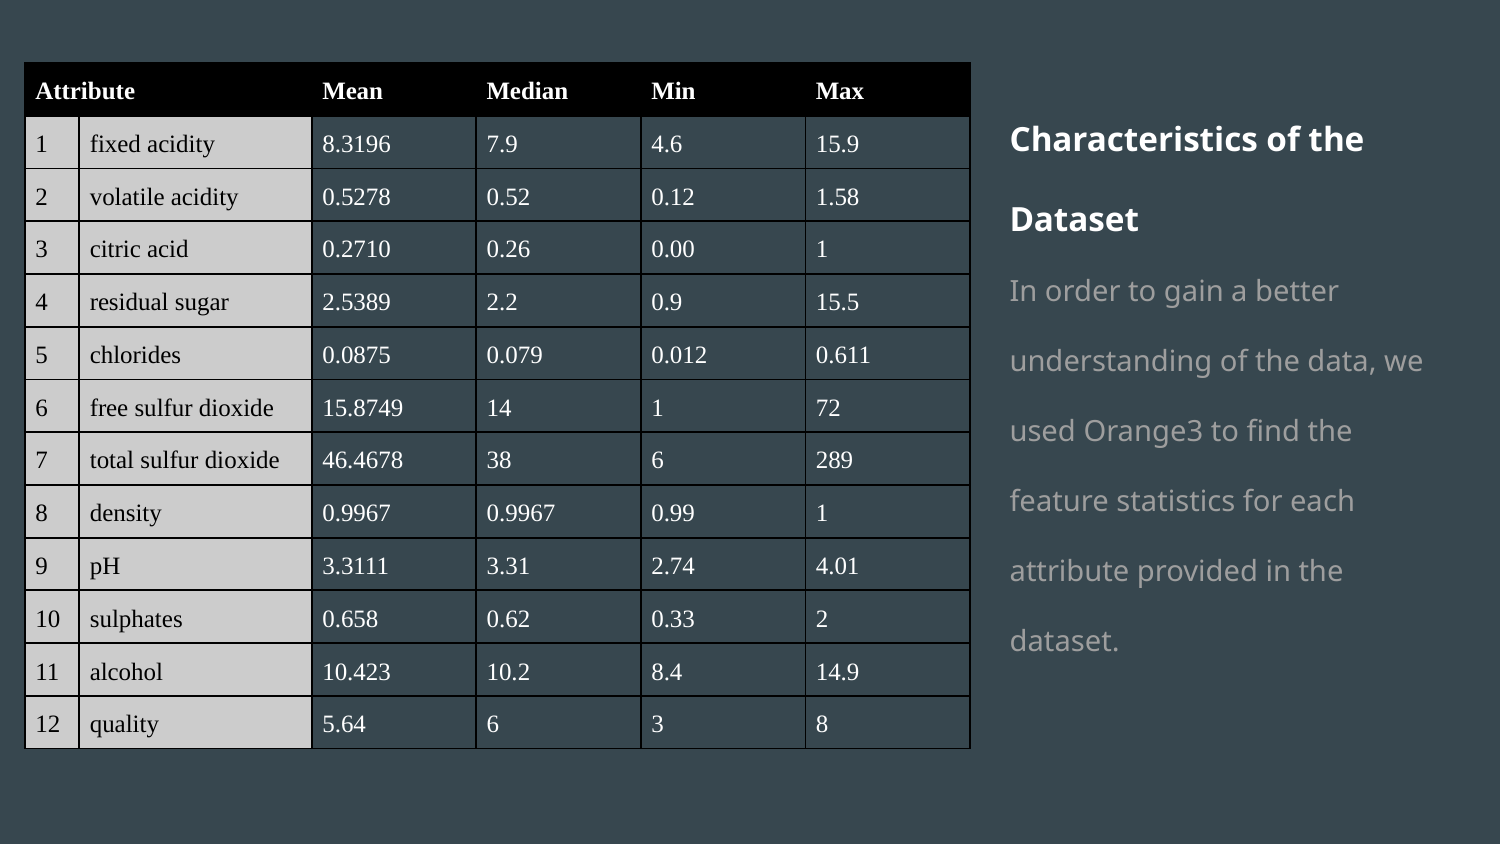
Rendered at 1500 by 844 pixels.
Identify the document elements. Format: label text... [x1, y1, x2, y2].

table_cell 7 [26, 433, 78, 484]
table_cell sulphates [80, 591, 311, 642]
table_cell 1 [806, 222, 969, 273]
table_cell density [80, 486, 311, 537]
table_cell 10.2 [477, 644, 640, 695]
table_cell 4 [26, 275, 78, 326]
table_header Min [642, 64, 805, 115]
table_cell 15.9 [806, 117, 969, 168]
table_cell 1.58 [806, 169, 969, 220]
table_cell 1 [806, 486, 969, 537]
table_cell 0.00 [642, 222, 805, 273]
table_cell 8.4 [642, 644, 805, 695]
table_cell 6 [477, 697, 640, 748]
table_cell alcohol [80, 644, 311, 695]
table_cell chlorides [80, 328, 311, 379]
table_cell 0.2710 [313, 222, 475, 273]
table_cell 14 [477, 380, 640, 431]
table_cell total sulfur dioxide [80, 433, 311, 484]
table_cell 0.5278 [313, 169, 475, 220]
table_cell 9 [26, 539, 78, 589]
table_cell 0.26 [477, 222, 640, 273]
table_cell 15.8749 [313, 380, 475, 431]
table_cell 5 [26, 328, 78, 379]
table_cell 0.62 [477, 591, 640, 642]
table_cell 6 [642, 433, 805, 484]
table_cell 3 [642, 697, 805, 748]
table_cell 8 [26, 486, 78, 537]
table_cell citric acid [80, 222, 311, 273]
table_cell 3 [26, 222, 78, 273]
table_cell quality [80, 697, 311, 748]
table_header Mean [313, 64, 475, 115]
table_header Max [806, 64, 969, 115]
table_cell 1 [26, 117, 78, 168]
table_cell 15.5 [806, 275, 969, 326]
table_cell 2 [806, 591, 969, 642]
table_cell 46.4678 [313, 433, 475, 484]
table_cell 4.01 [806, 539, 969, 589]
table_cell free sulfur dioxide [80, 380, 311, 431]
table_cell fixed acidity [80, 117, 311, 168]
table_cell 10 [26, 591, 78, 642]
table_cell 6 [26, 380, 78, 431]
table_cell 0.079 [477, 328, 640, 379]
table_cell 0.33 [642, 591, 805, 642]
table_cell 2.2 [477, 275, 640, 326]
table_cell 0.9 [642, 275, 805, 326]
table_cell 0.658 [313, 591, 475, 642]
table_cell 11 [26, 644, 78, 695]
table_cell 2.74 [642, 539, 805, 589]
table_cell 10.423 [313, 644, 475, 695]
table_cell 5.64 [313, 697, 475, 748]
table_cell residual sugar [80, 275, 311, 326]
table_cell 12 [26, 697, 78, 748]
table_cell 4.6 [642, 117, 805, 168]
table_cell 2.5389 [313, 275, 475, 326]
table_cell 3.31 [477, 539, 640, 589]
table_cell 3.3111 [313, 539, 475, 589]
table_cell 72 [806, 380, 969, 431]
table_cell 14.9 [806, 644, 969, 695]
table_cell 0.52 [477, 169, 640, 220]
table_cell pH [80, 539, 311, 589]
table_cell 289 [806, 433, 969, 484]
table_cell 1 [642, 380, 805, 431]
text_box Characteristics of the Dataset In order to gain a better understanding of the data, we used Orange3 to find the feature statistics for each attribute provided in the dataset. [994, 62, 1464, 673]
table_cell 0.9967 [477, 486, 640, 537]
table_cell 0.0875 [313, 328, 475, 379]
table_cell 38 [477, 433, 640, 484]
table_cell 8 [806, 697, 969, 748]
table_cell volatile acidity [80, 169, 311, 220]
table_cell 0.12 [642, 169, 805, 220]
table_cell 0.99 [642, 486, 805, 537]
table_cell 0.012 [642, 328, 805, 379]
table_header Attribute [26, 64, 311, 115]
table_cell 7.9 [477, 117, 640, 168]
table_header Median [477, 64, 640, 115]
table_cell 0.9967 [313, 486, 475, 537]
table_cell 8.3196 [313, 117, 475, 168]
table_cell 0.611 [806, 328, 969, 379]
table_cell 2 [26, 169, 78, 220]
